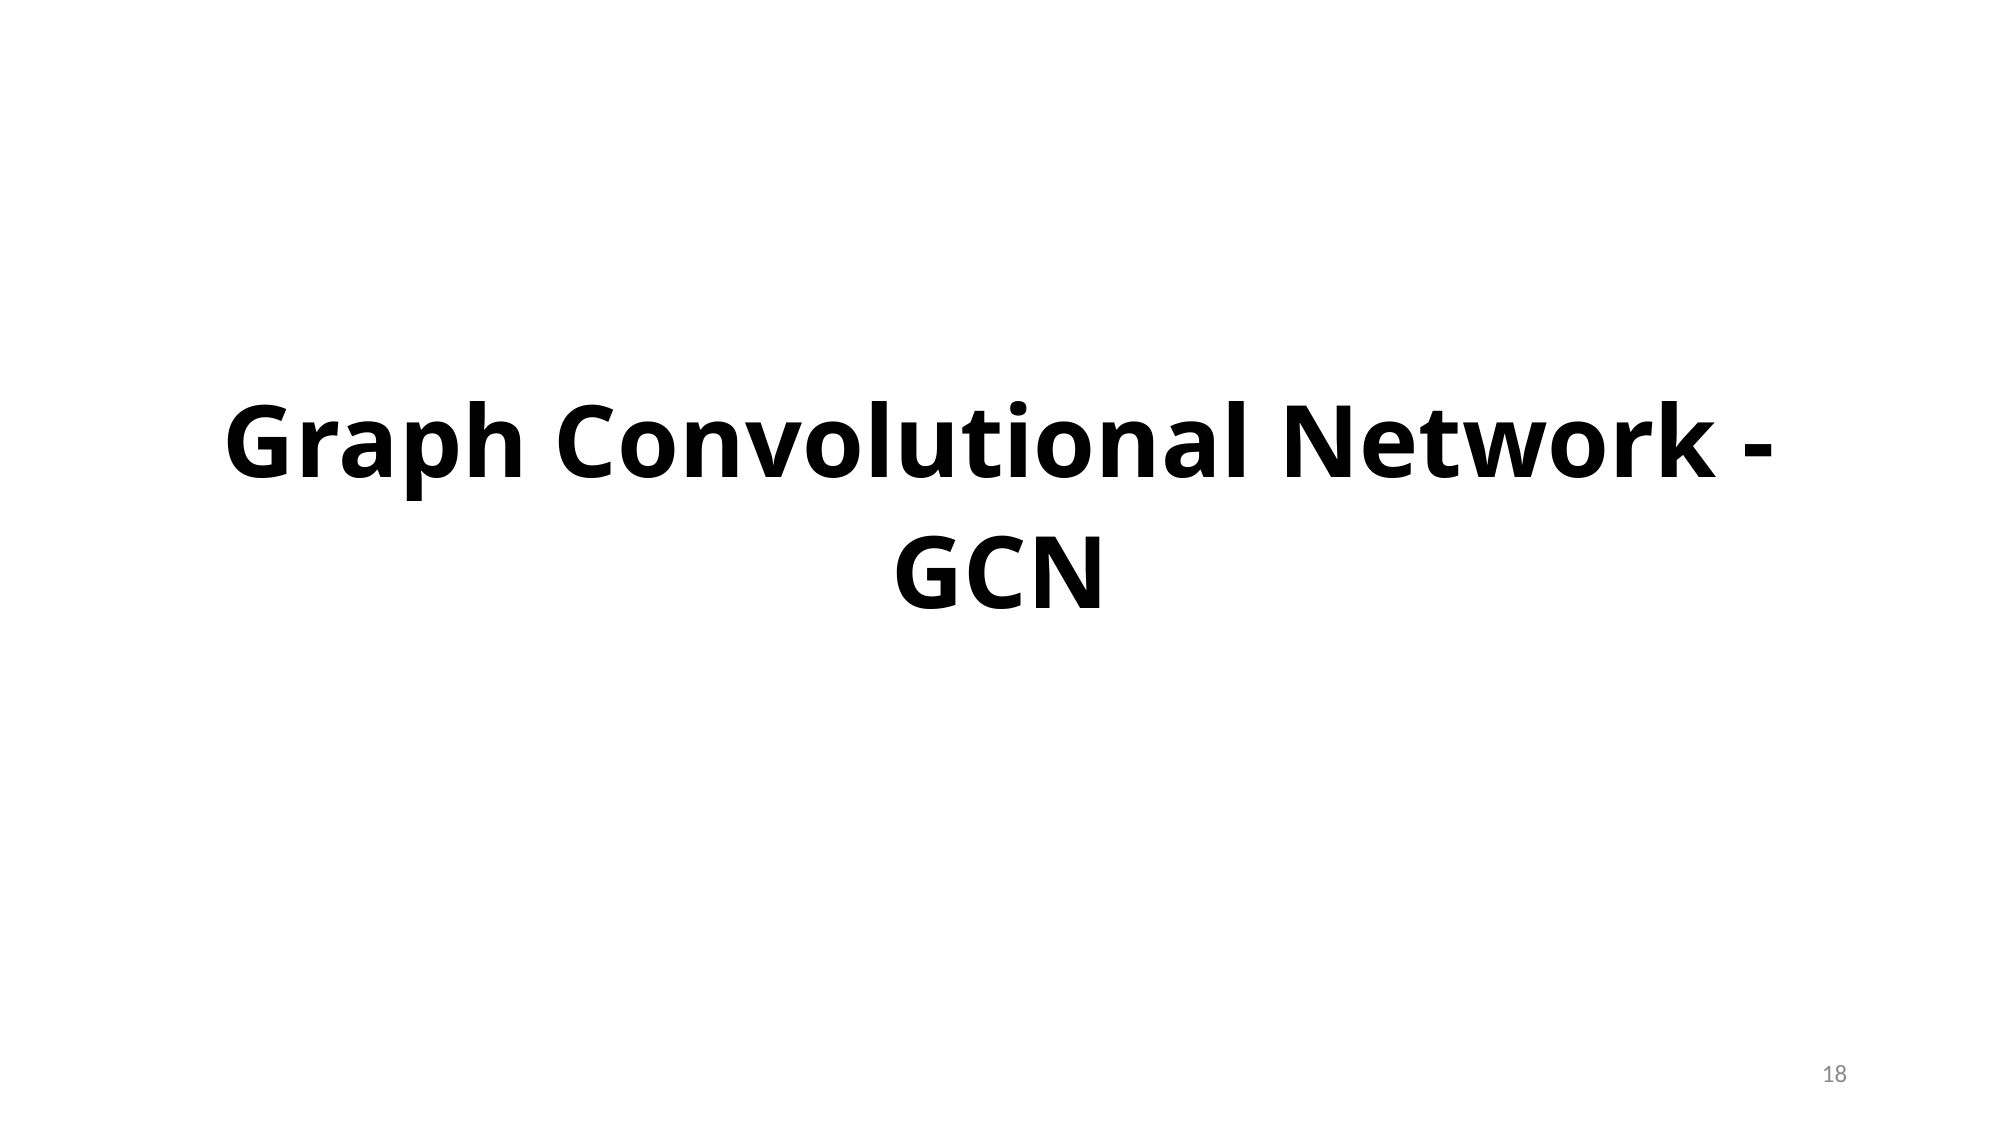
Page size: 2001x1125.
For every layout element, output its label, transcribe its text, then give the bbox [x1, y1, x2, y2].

title Graph Convolutional Network - GCN [173, 244, 1827, 637]
slide_number 18 [1412, 1042, 1863, 1103]
